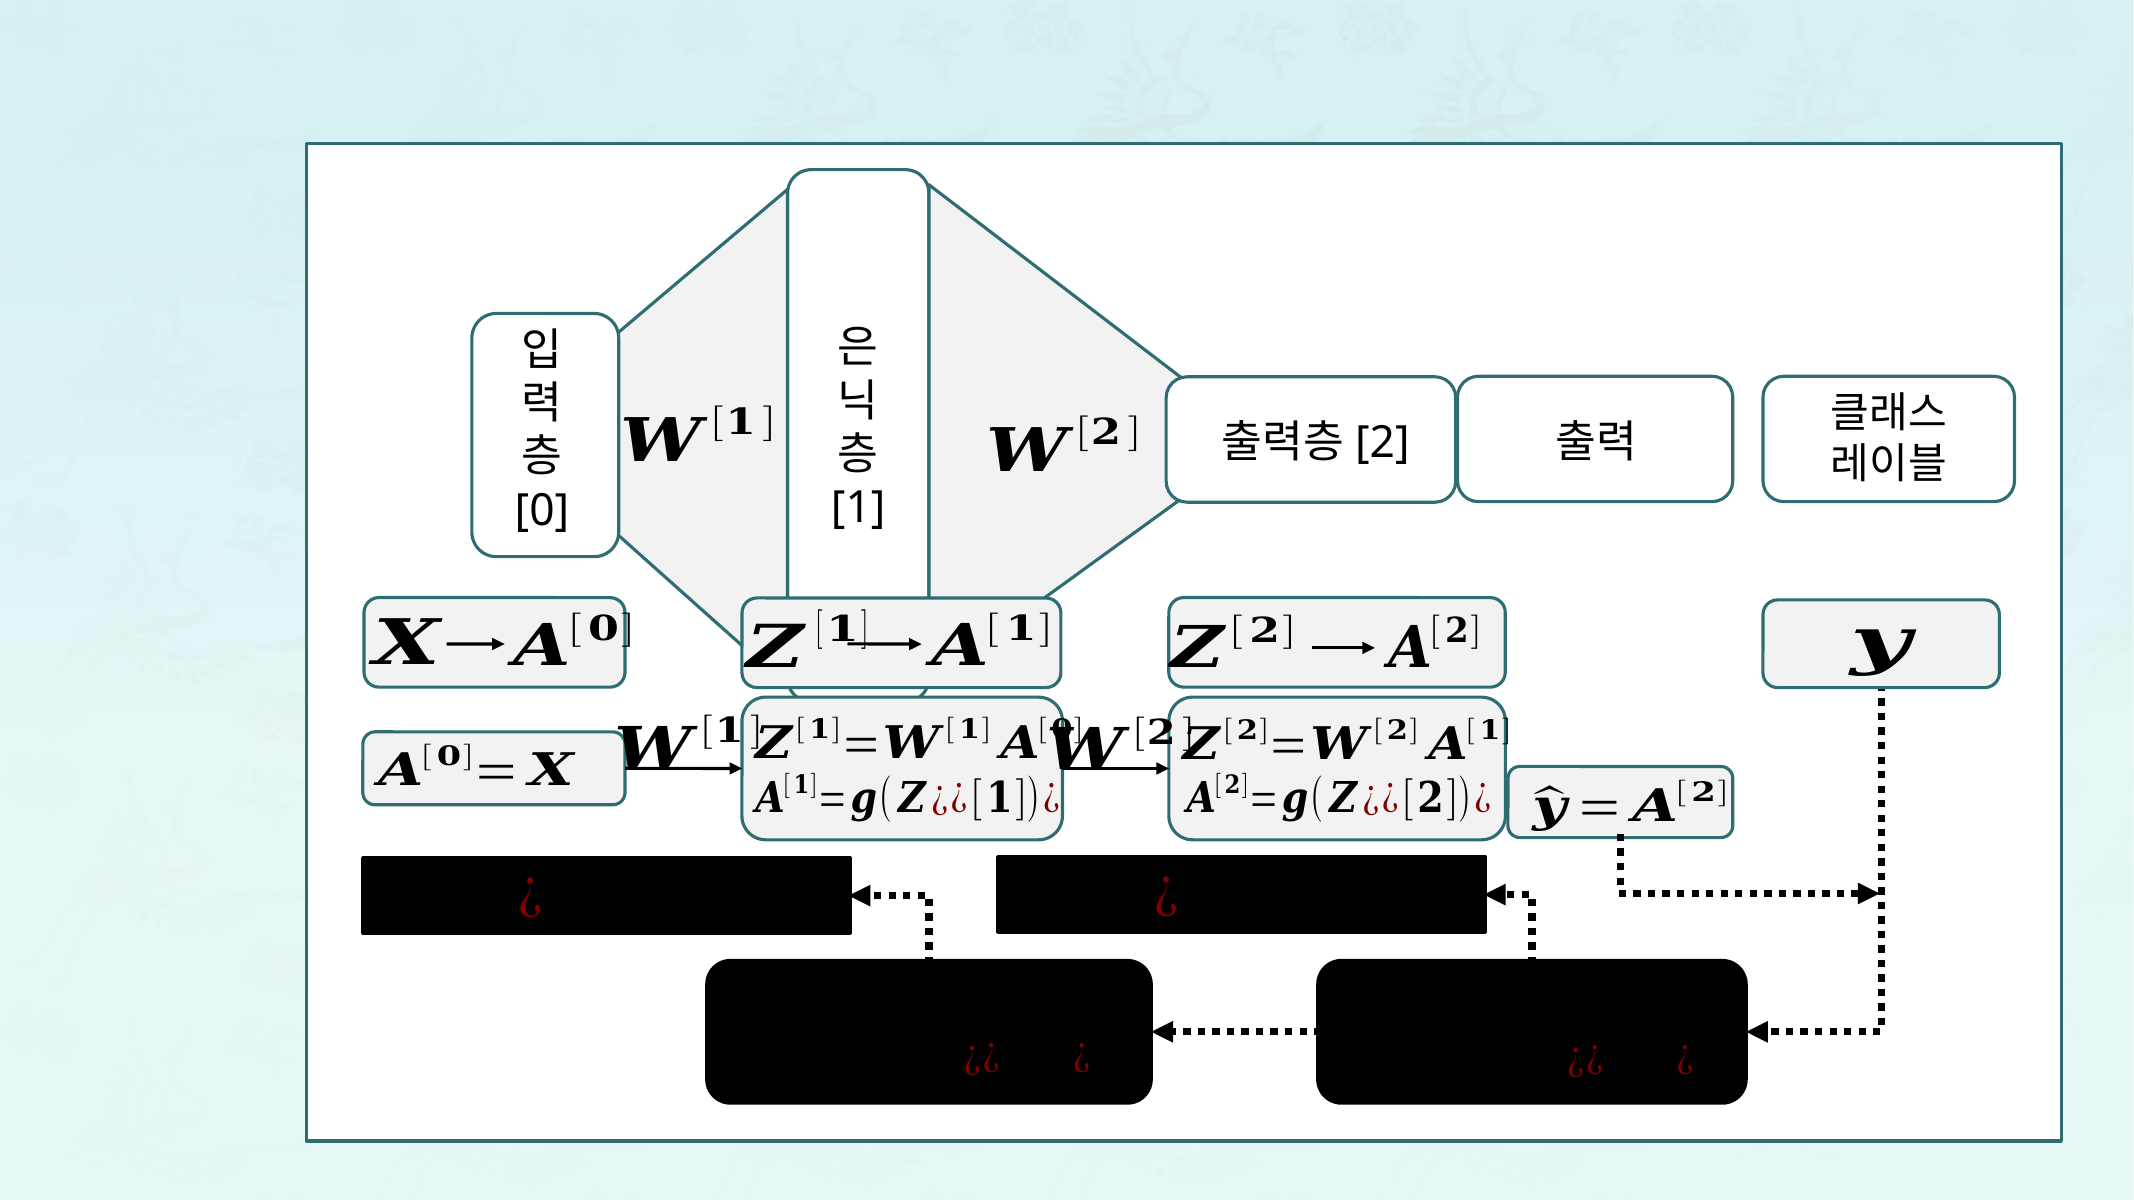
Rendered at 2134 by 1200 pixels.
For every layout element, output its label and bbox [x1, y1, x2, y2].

text_box [306, 143, 2062, 1142]
